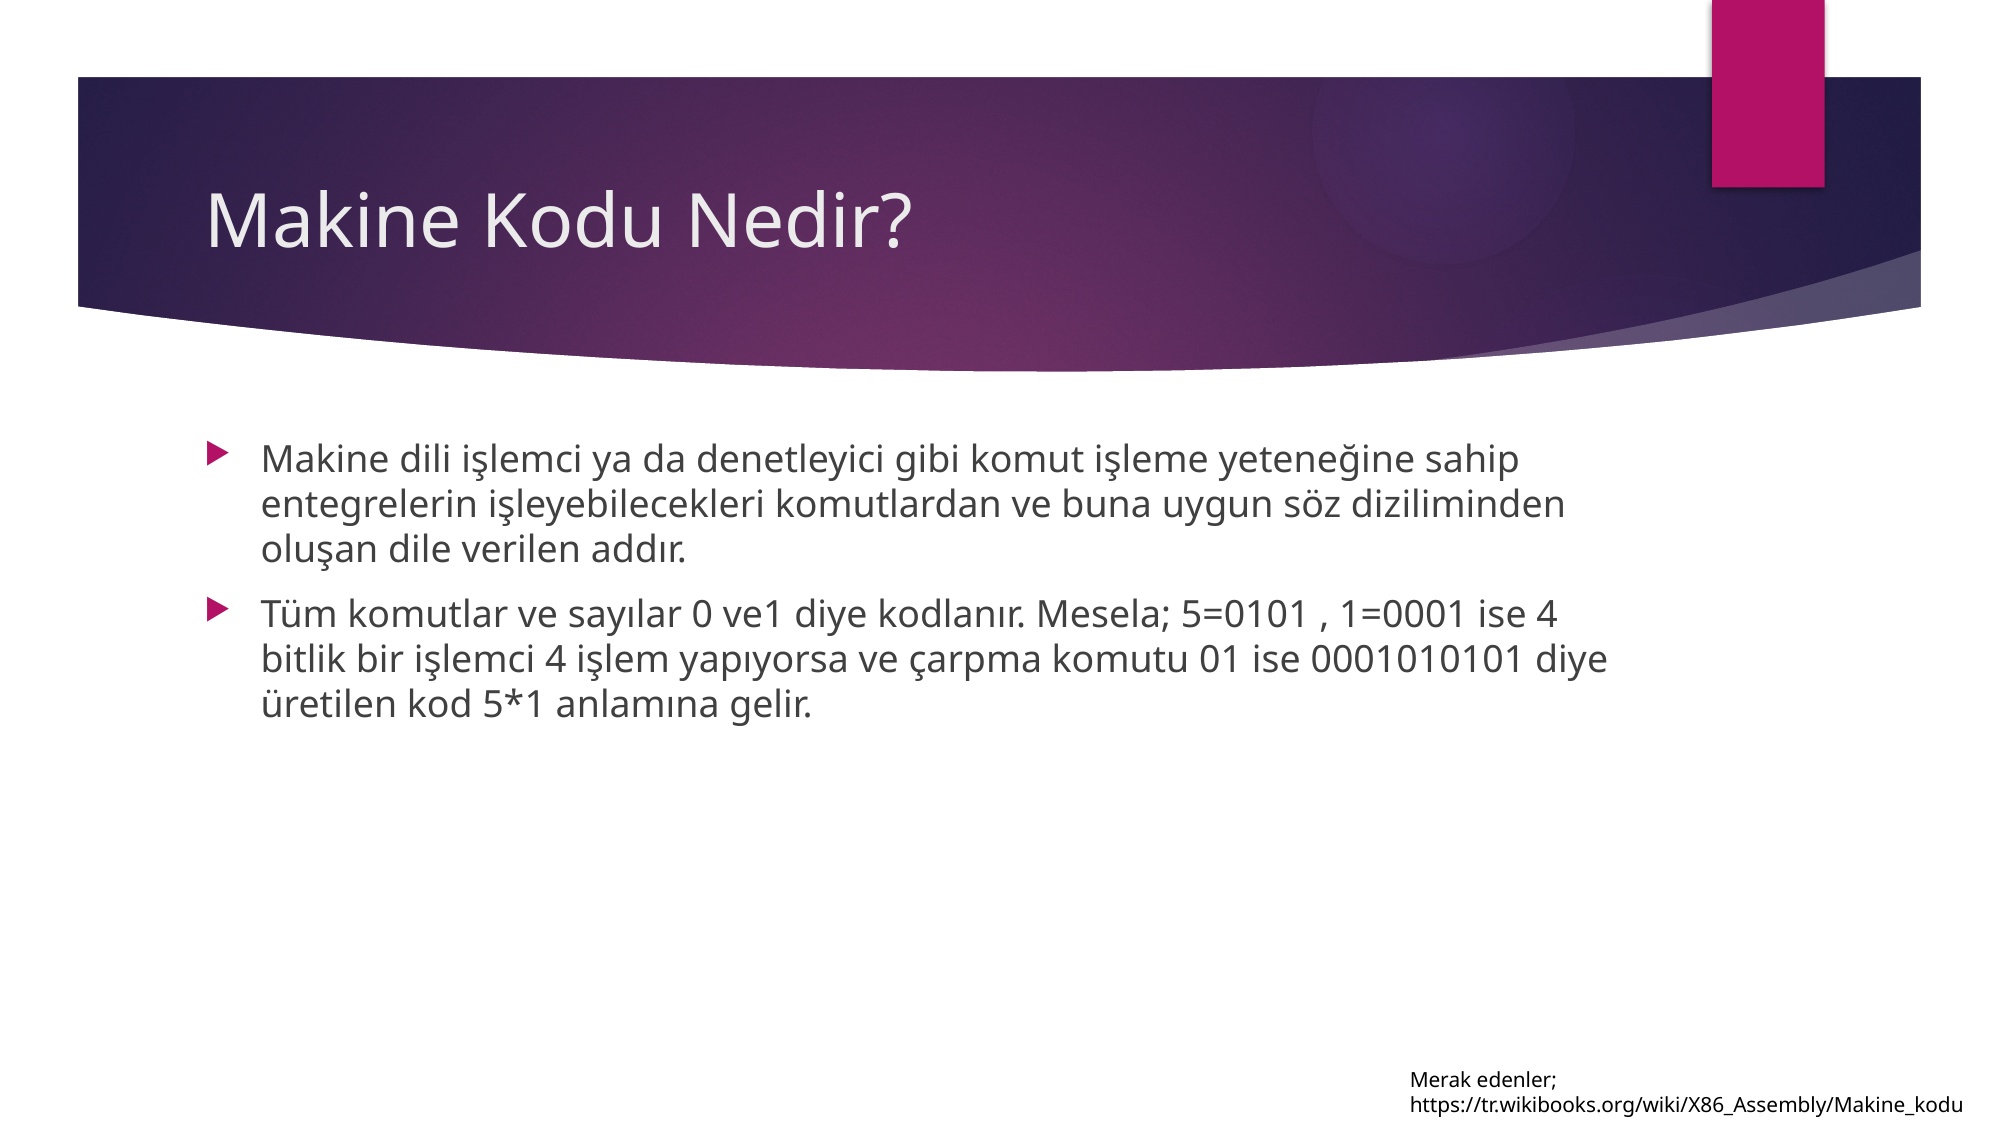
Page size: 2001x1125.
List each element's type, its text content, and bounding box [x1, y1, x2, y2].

list Makine dili işlemci ya da denetleyici gibi komut işleme yeteneğine sahip entegrelerin işleyebilecekleri komutlardan ve buna uygun söz diziliminden oluşan dile verilen addır. Tüm komutlar ve sayılar 0 ve1 diye kodlanır. Mesela; 5=0101 , 1=0001 ise 4 bitlik bir işlemci 4 işlem yapıyorsa ve çarpma komutu 01 ise 0001010101 diye üretilen kod 5*1 anlamına gelir. [189, 427, 1638, 988]
title Makine Kodu Nedir? [189, 159, 1627, 276]
text_box Merak edenler; https://tr.wikibooks.org/wiki/X86_Assembly/Makine_kodu [1395, 1059, 2000, 1124]
